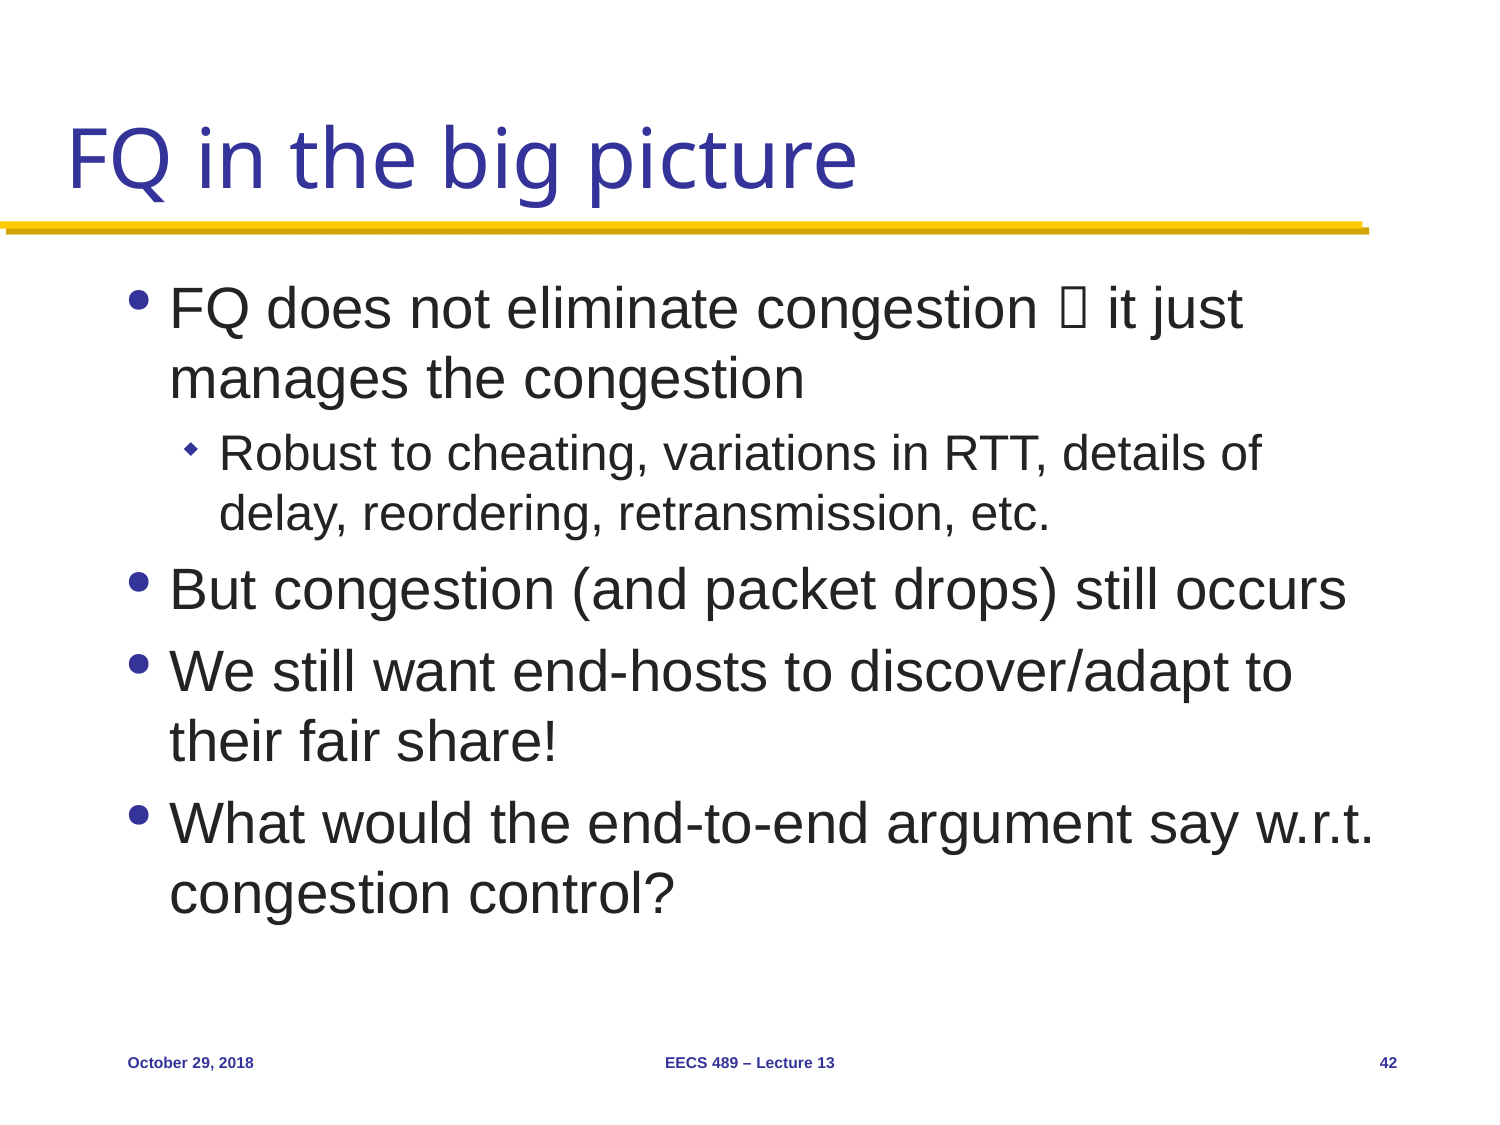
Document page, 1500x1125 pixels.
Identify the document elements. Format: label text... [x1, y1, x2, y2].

list FQ does not eliminate congestion  it just manages the congestion Robust to cheating, variations in RTT, details of delay, reordering, retransmission, etc. But congestion (and packet drops) still occurs We still want end-hosts to discover/adapt to their fair share! What would the end-to-end argument say w.r.t. congestion control? [112, 262, 1413, 988]
footer EECS 489 – Lecture 13 [512, 1024, 988, 1101]
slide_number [112, 1024, 426, 1101]
slide_number 42 [1312, 1024, 1413, 1101]
title FQ in the big picture [49, 24, 1451, 213]
